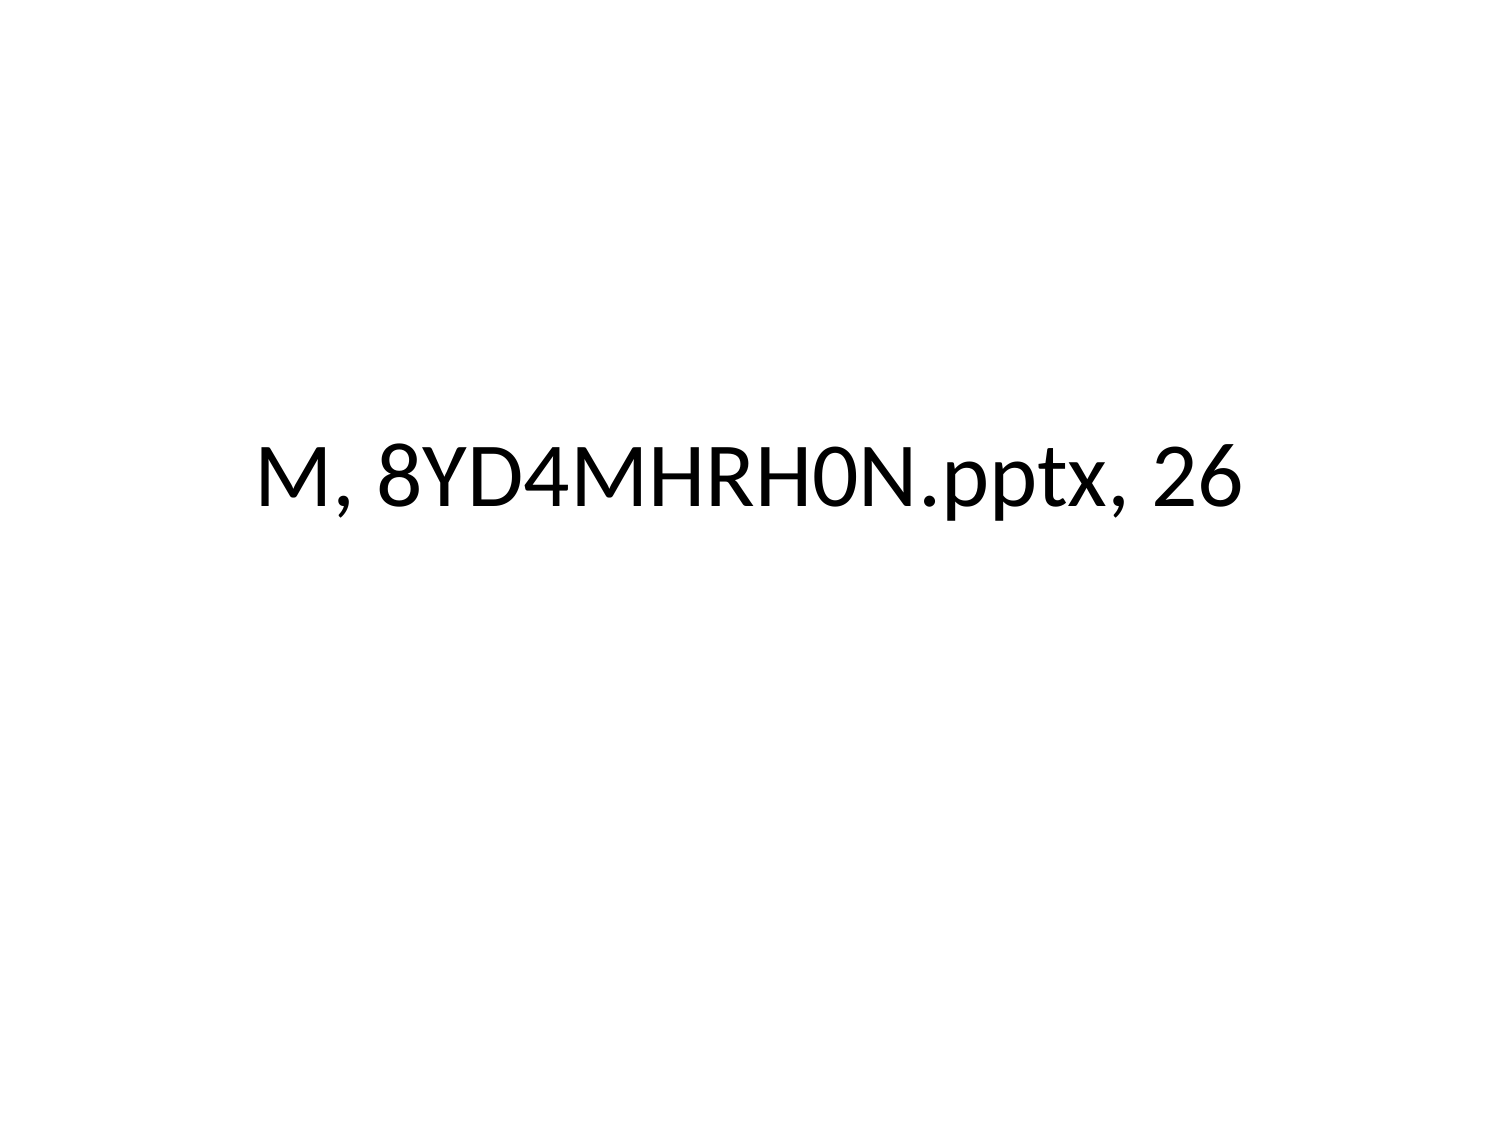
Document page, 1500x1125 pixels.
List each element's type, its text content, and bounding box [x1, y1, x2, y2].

title M, 8YD4MHRH0N.pptx, 26 [112, 349, 1388, 591]
